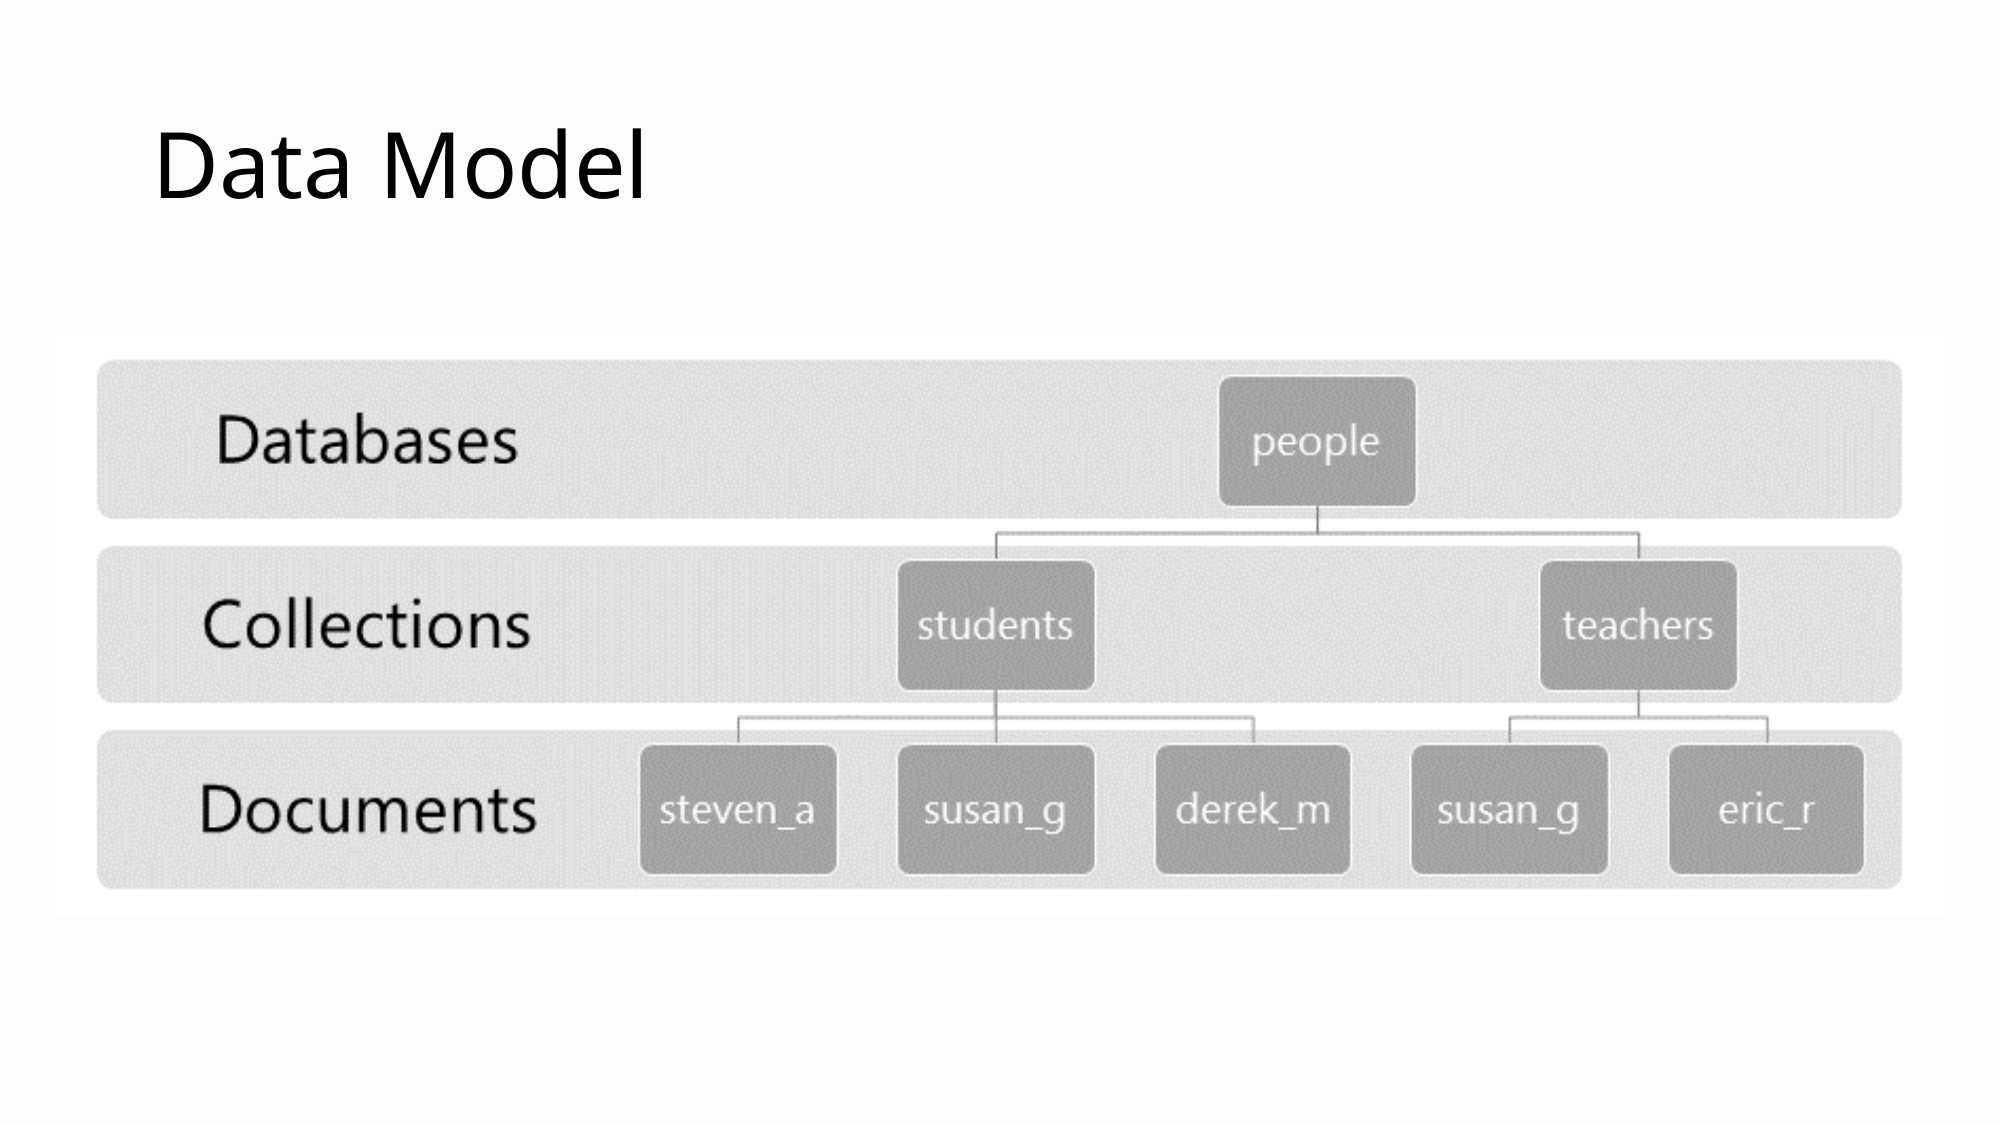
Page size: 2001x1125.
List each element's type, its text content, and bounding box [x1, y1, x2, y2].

title Data Model [137, 59, 1863, 278]
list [49, 335, 1951, 917]
